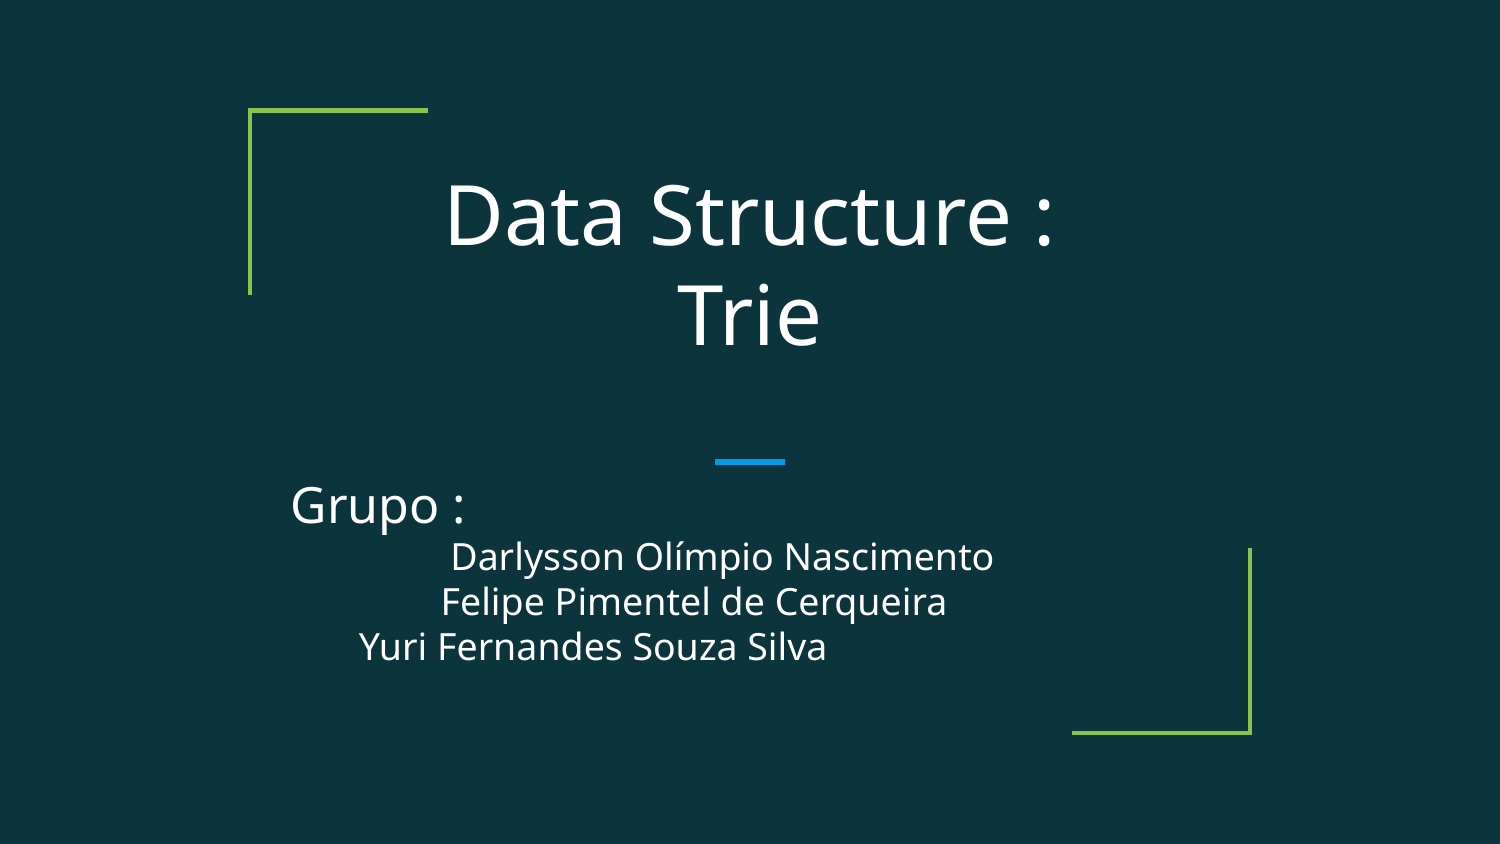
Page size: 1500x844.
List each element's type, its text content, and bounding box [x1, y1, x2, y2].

title Data Structure : Trie [275, 87, 1225, 378]
subtitle Grupo : Darlysson Olímpio Nascimento Felipe Pimentel de Cerqueira Yuri Fernandes Souza Silva [275, 458, 1225, 725]
